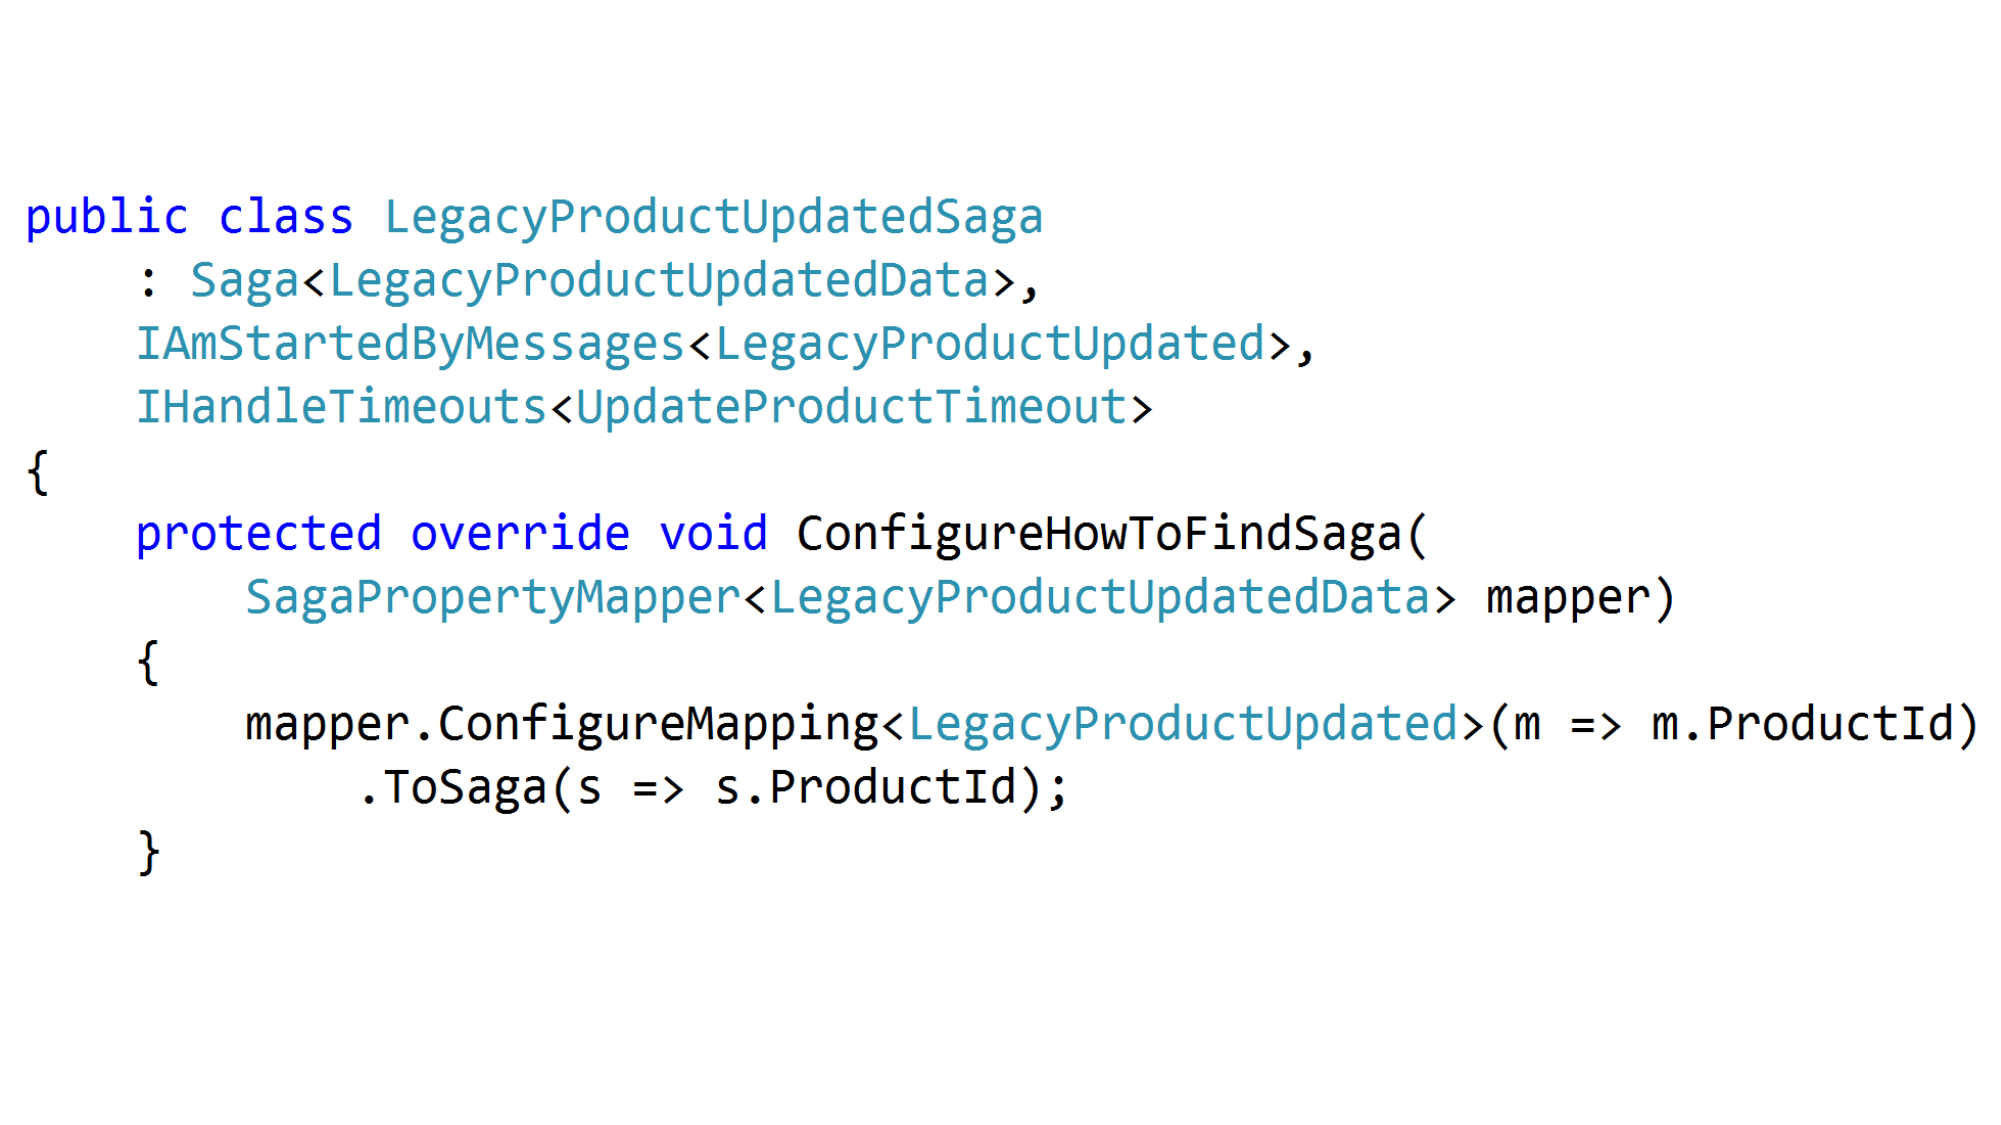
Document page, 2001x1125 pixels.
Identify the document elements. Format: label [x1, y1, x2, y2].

picture [0, 177, 2000, 910]
